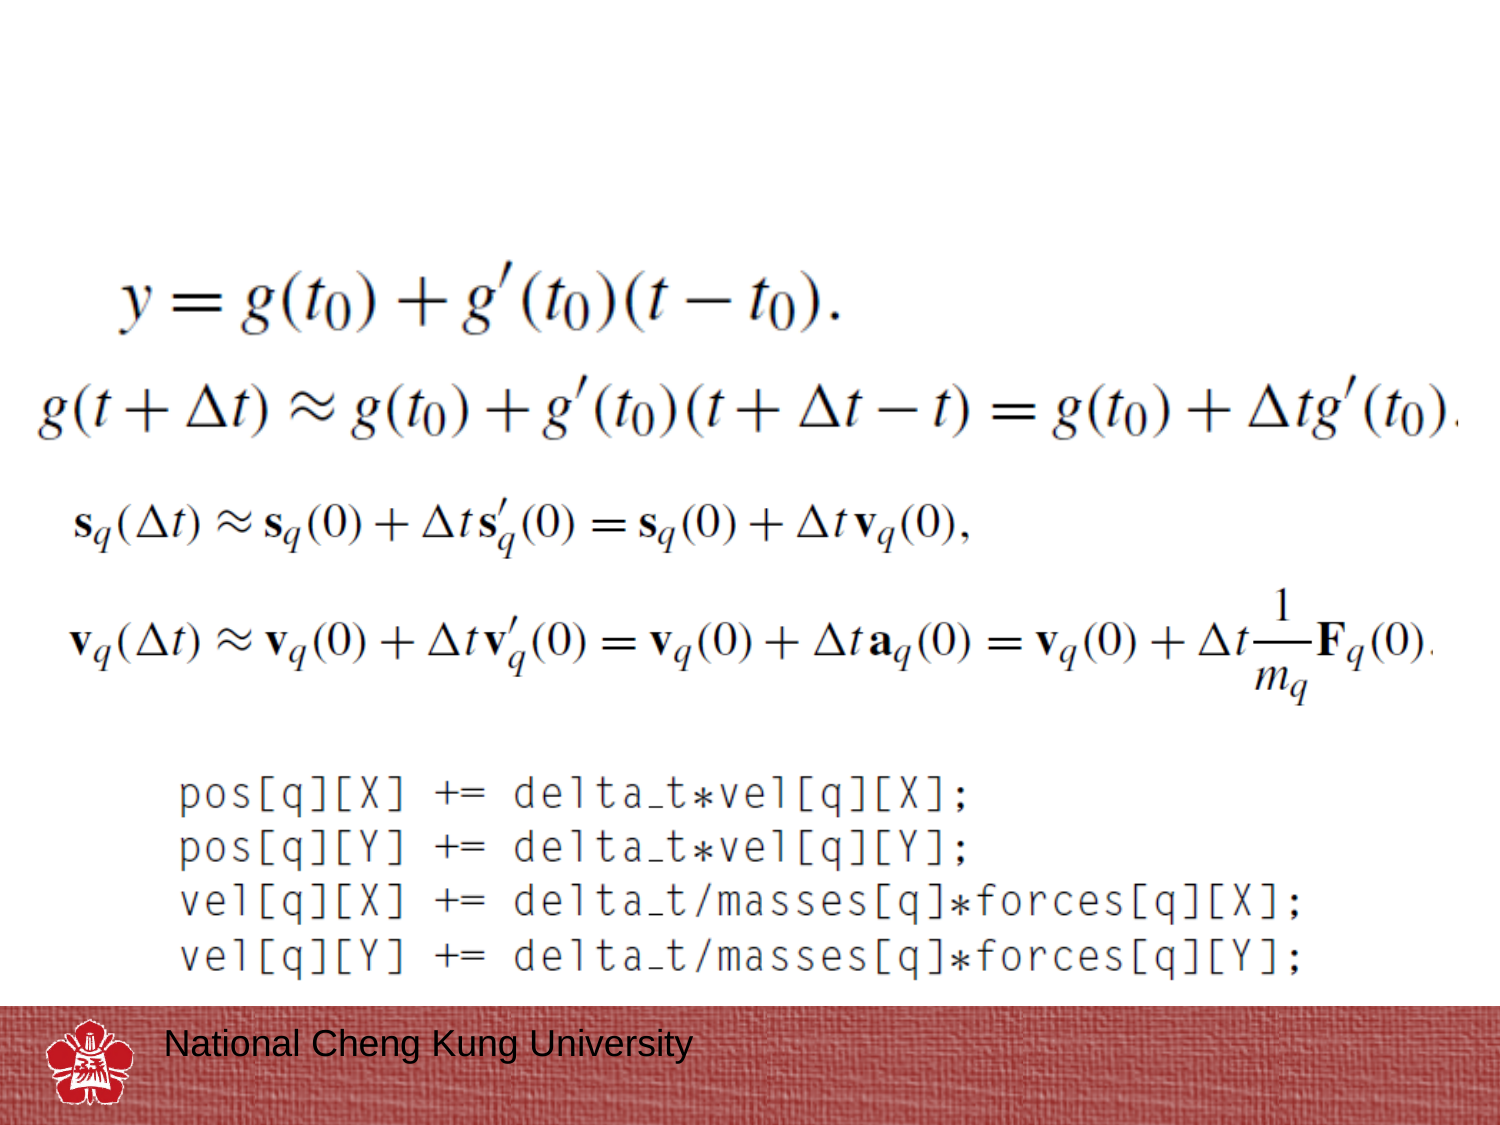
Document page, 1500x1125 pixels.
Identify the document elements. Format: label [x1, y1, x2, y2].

picture [170, 767, 1330, 992]
picture [29, 1006, 148, 1125]
picture [16, 365, 1459, 459]
picture [66, 484, 1433, 712]
picture [74, 241, 875, 357]
